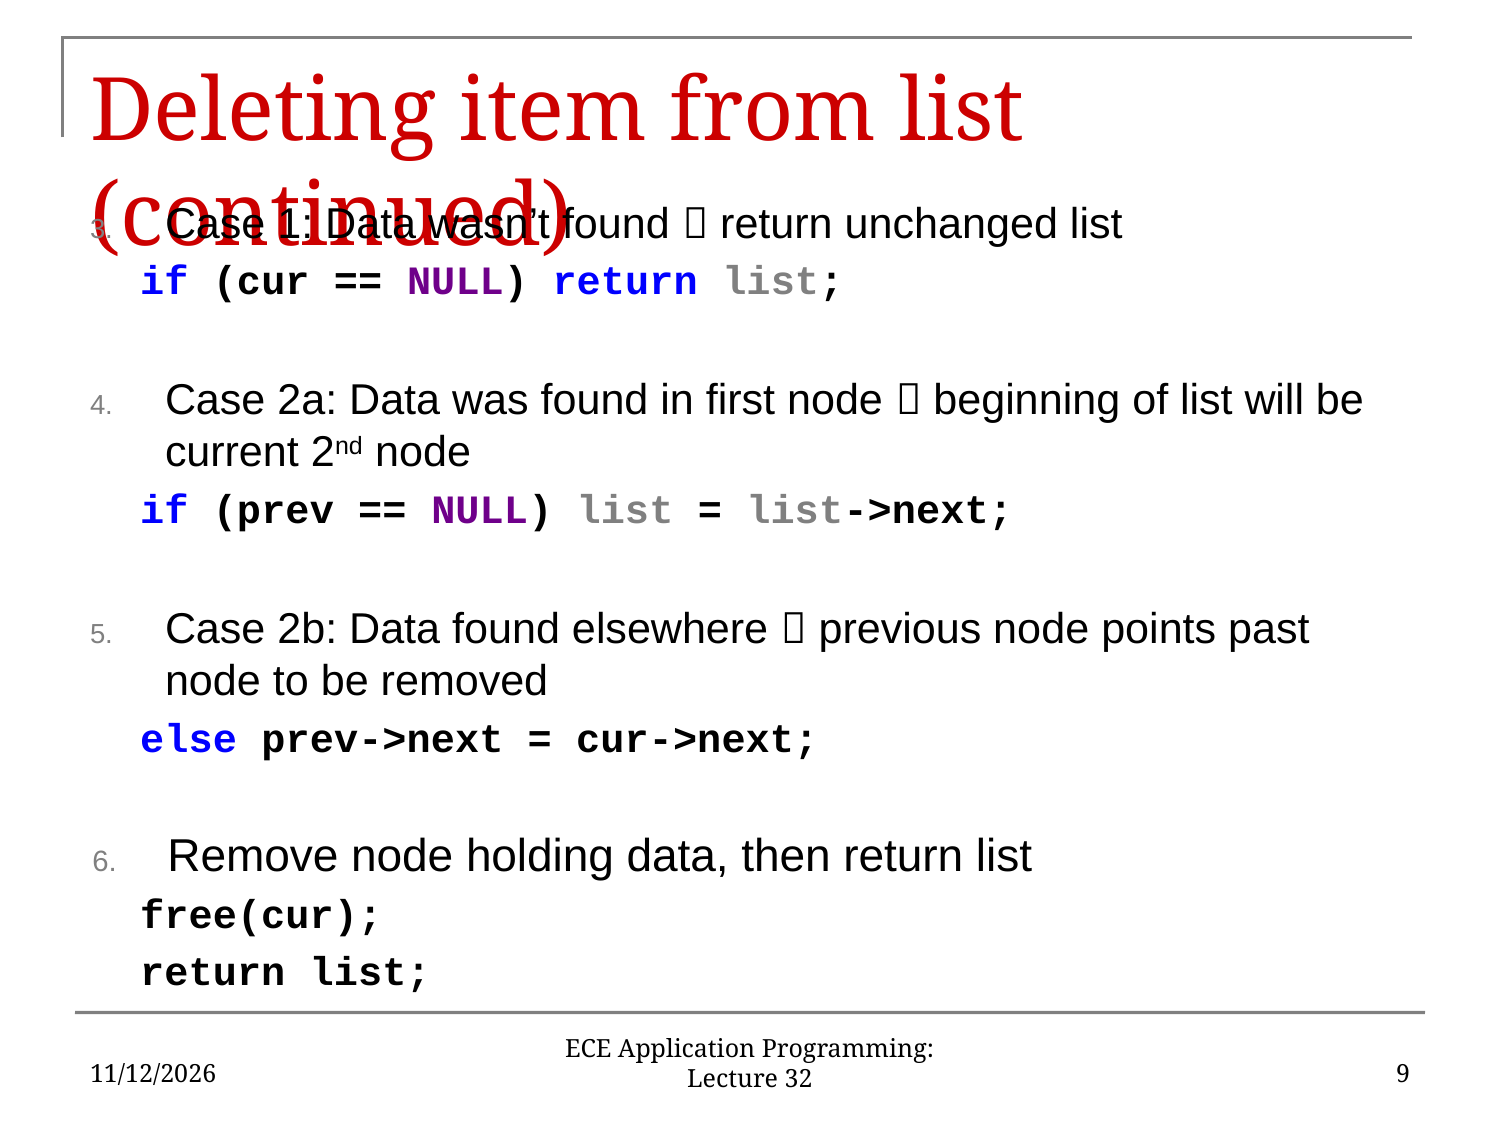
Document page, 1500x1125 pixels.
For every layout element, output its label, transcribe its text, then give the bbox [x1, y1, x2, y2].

list Case 1: Data wasn’t found  return unchanged list if (cur == NULL) return list; Case 2a: Data was found in first node  beginning of list will be current 2nd node if (prev == NULL) list = list->next; Case 2b: Data found elsewhere  previous node points past node to be removed else prev->next = cur->next; Remove node holding data, then return list free(cur); return list; [75, 187, 1425, 1006]
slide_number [74, 1023, 426, 1100]
slide_number 9 [1074, 1023, 1426, 1100]
footer ECE Application Programming: Lecture 32 [512, 1024, 988, 1101]
title Deleting item from list (continued) [75, 45, 1425, 163]
